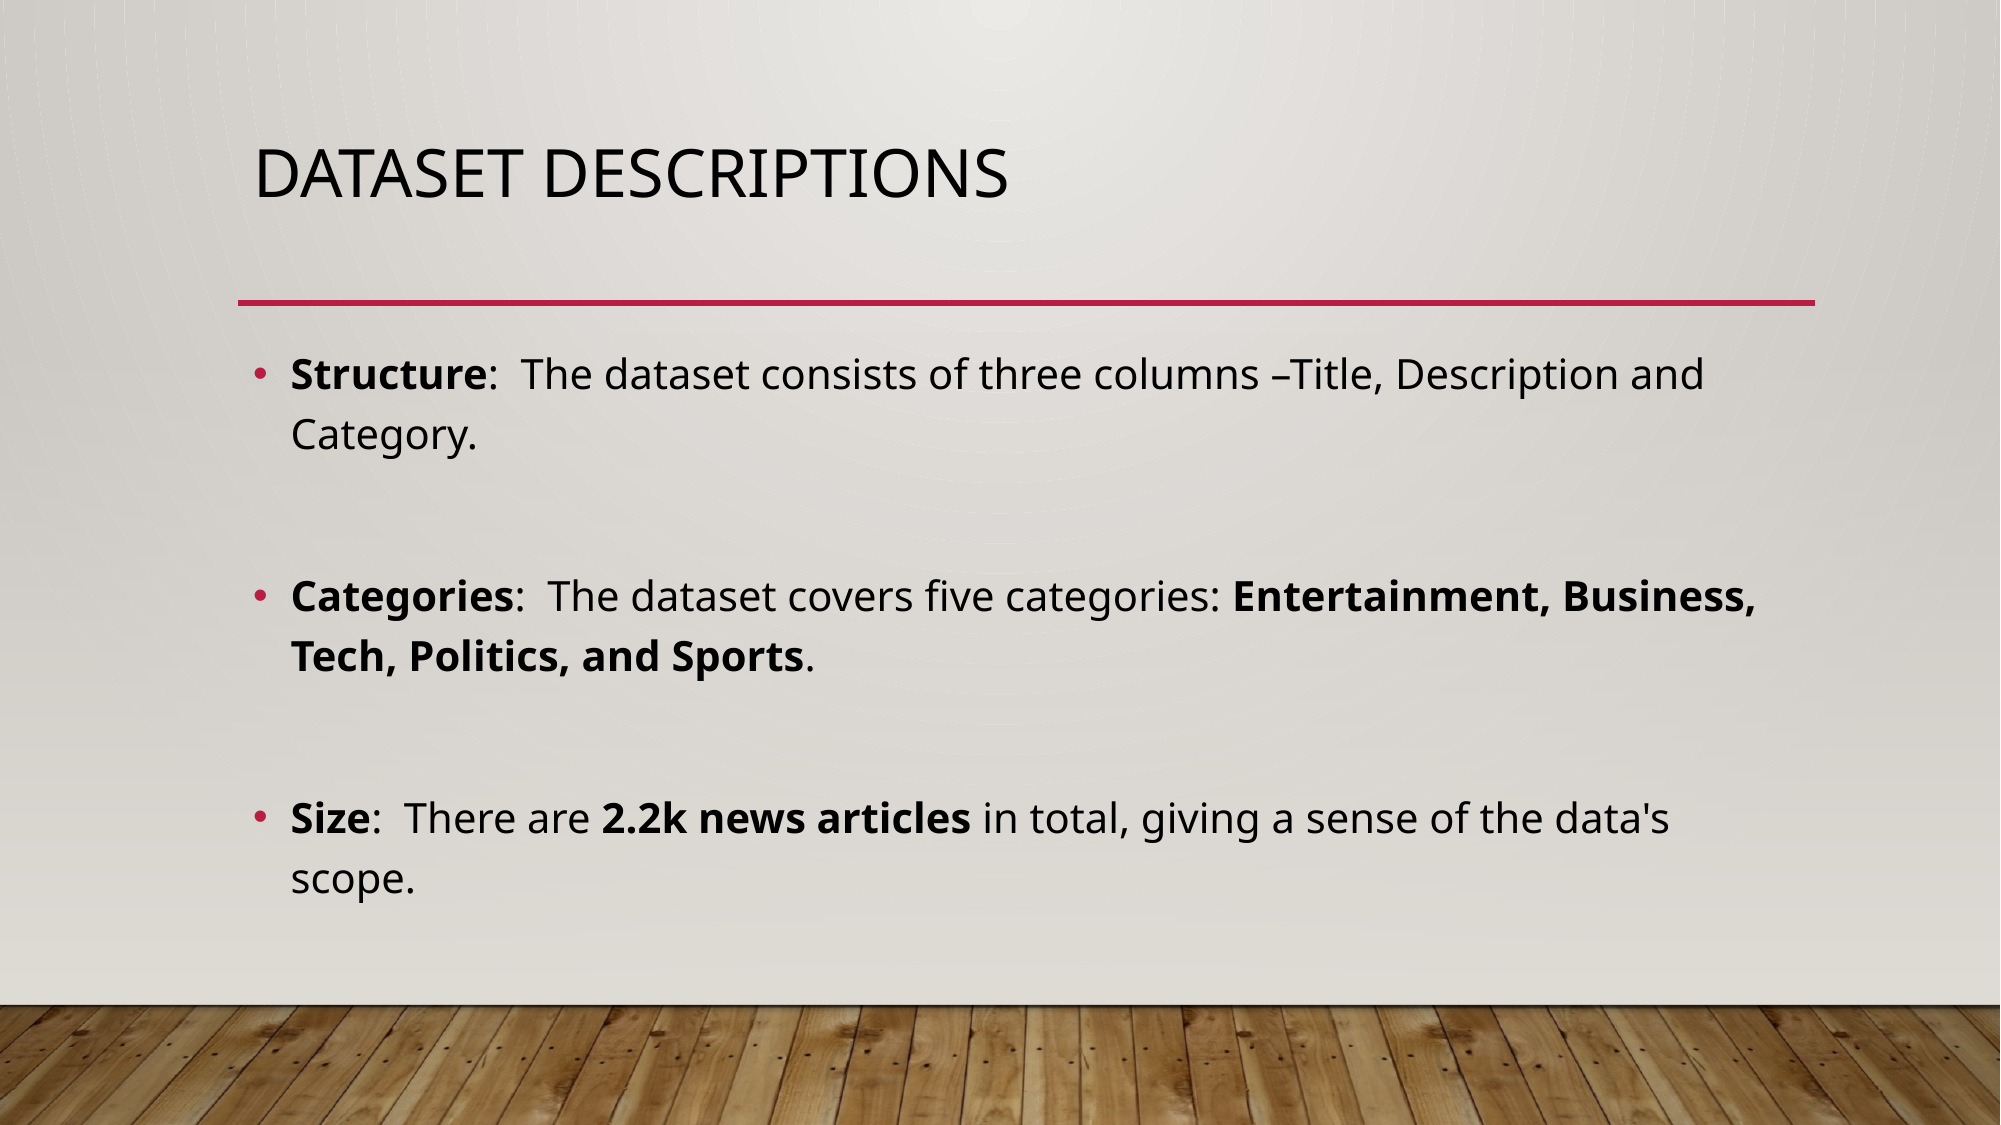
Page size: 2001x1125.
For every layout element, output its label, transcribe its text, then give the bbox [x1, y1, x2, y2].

list Structure: The dataset consists of three columns –Title, Description and Category. Categories: The dataset covers five categories: Entertainment, Business, Tech, Politics, and Sports. Size: There are 2.2k news articles in total, giving a sense of the data's scope. [238, 330, 1814, 897]
title DATASET DESCRIPTIONS [238, 131, 1814, 305]
picture [0, 1005, 2000, 1125]
